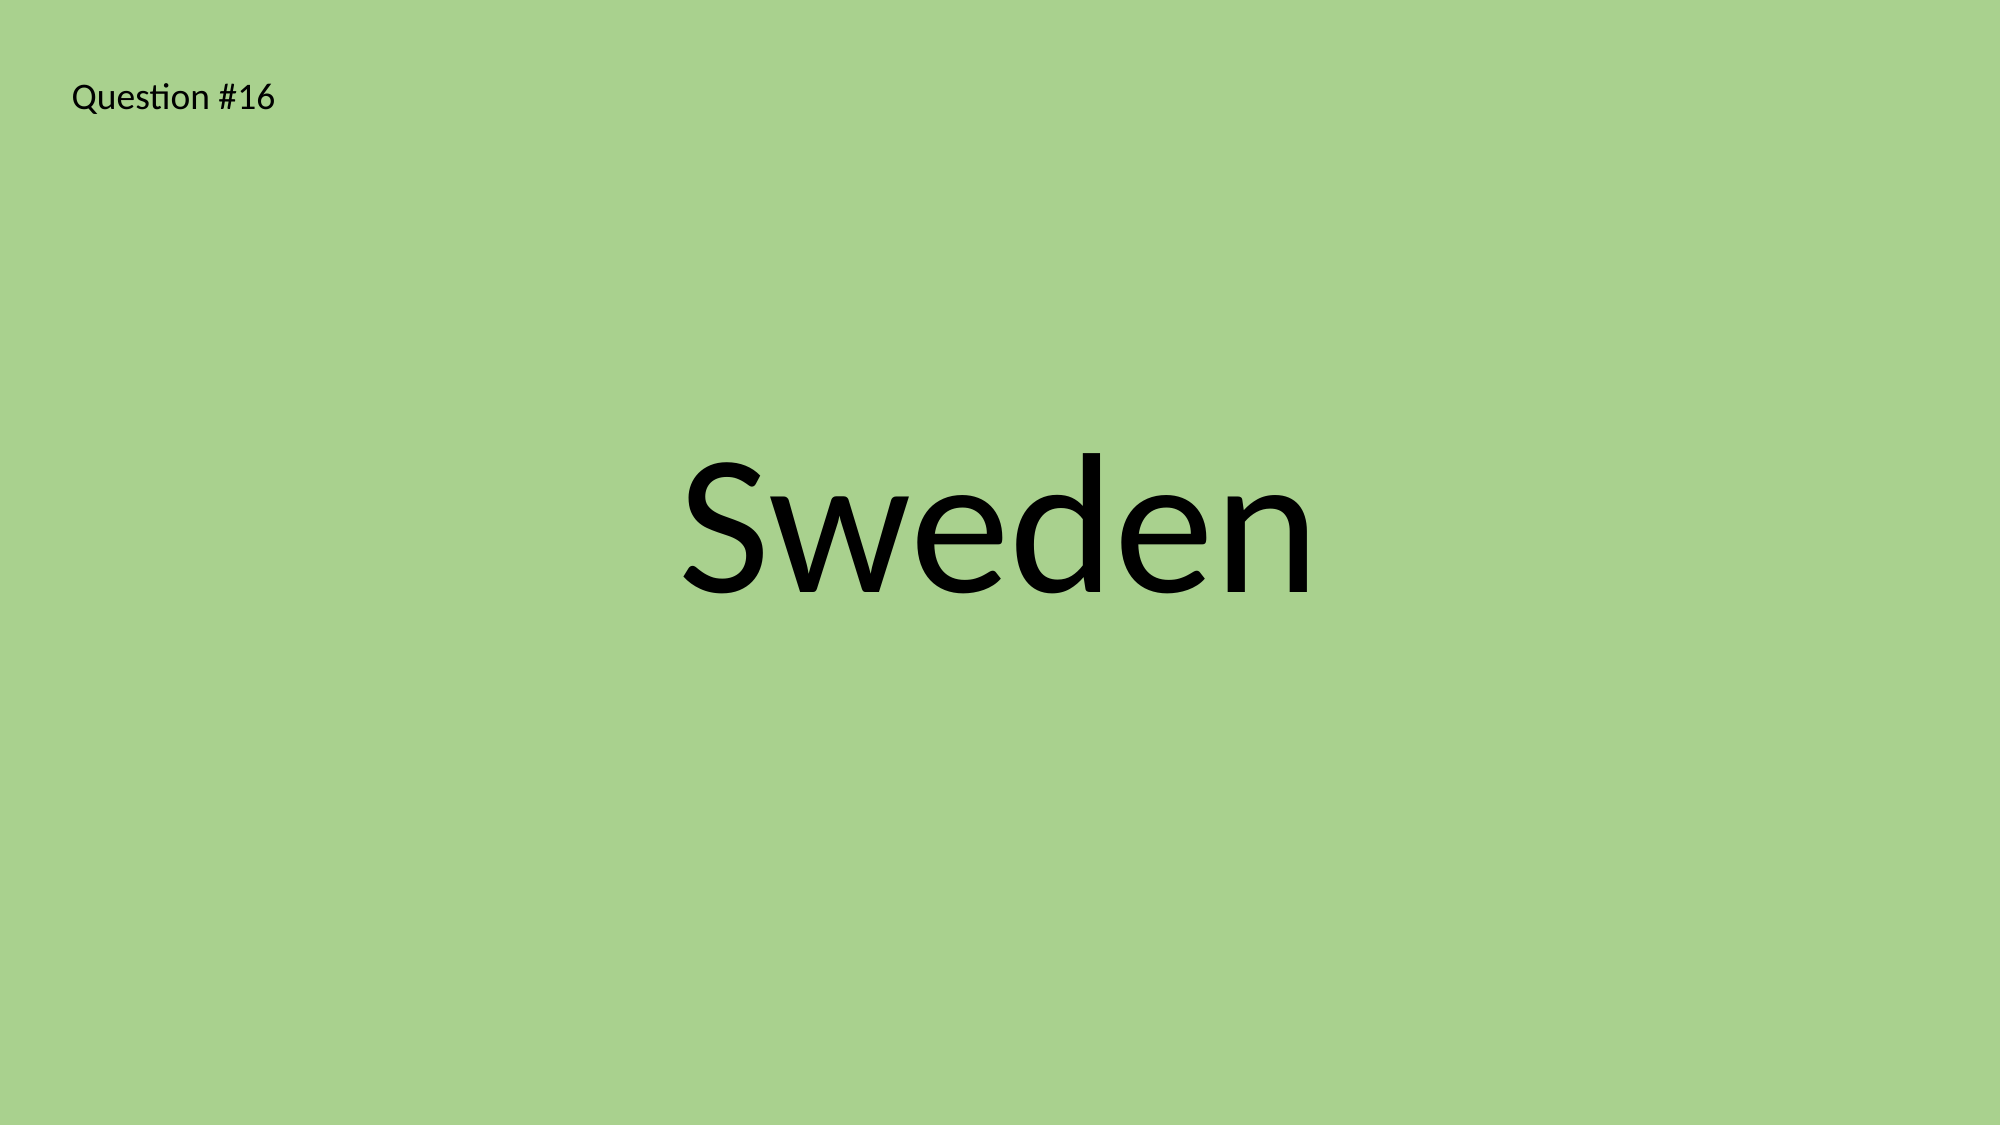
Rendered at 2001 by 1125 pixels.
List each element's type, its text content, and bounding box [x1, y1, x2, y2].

text_box Question #16 [56, 64, 1941, 125]
text_box Sweden [415, 385, 1583, 641]
